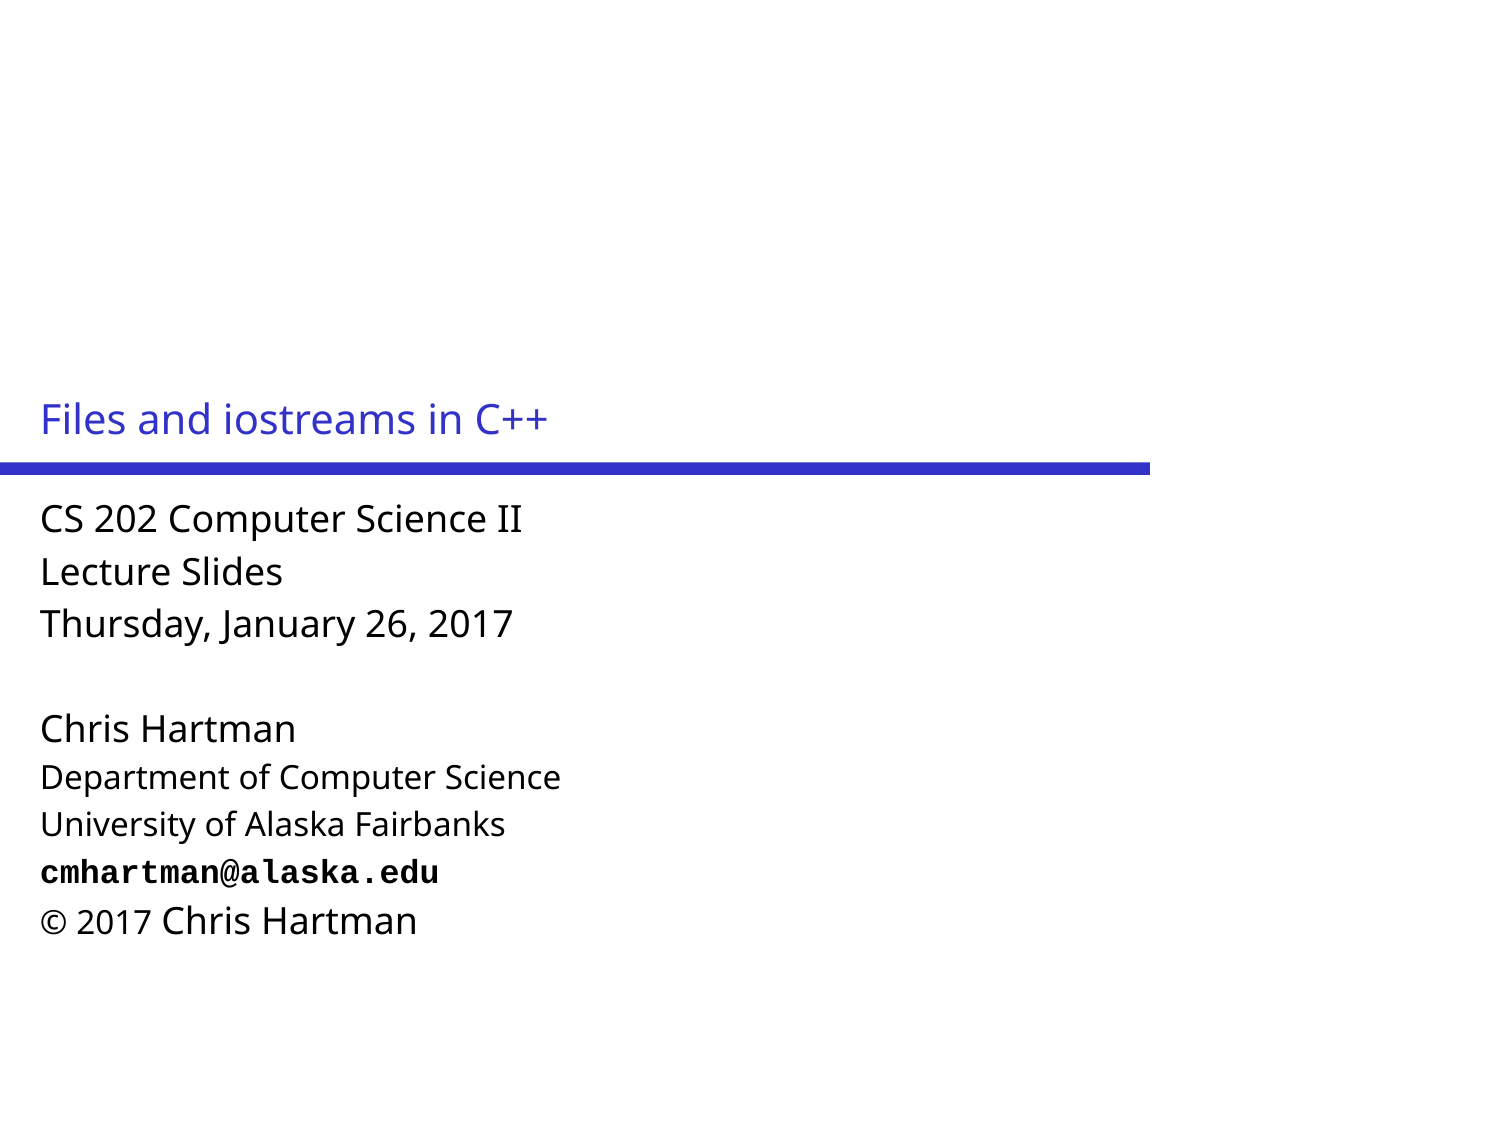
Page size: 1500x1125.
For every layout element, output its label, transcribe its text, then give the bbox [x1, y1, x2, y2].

title Files and iostreams in C++ [24, 24, 1475, 450]
subtitle CS 202 Computer Science II Lecture Slides Thursday, January 26, 2017 Chris Hartman Department of Computer Science University of Alaska Fairbanks cmhartman@alaska.edu © 2017 Chris Hartman [24, 487, 1475, 1050]
